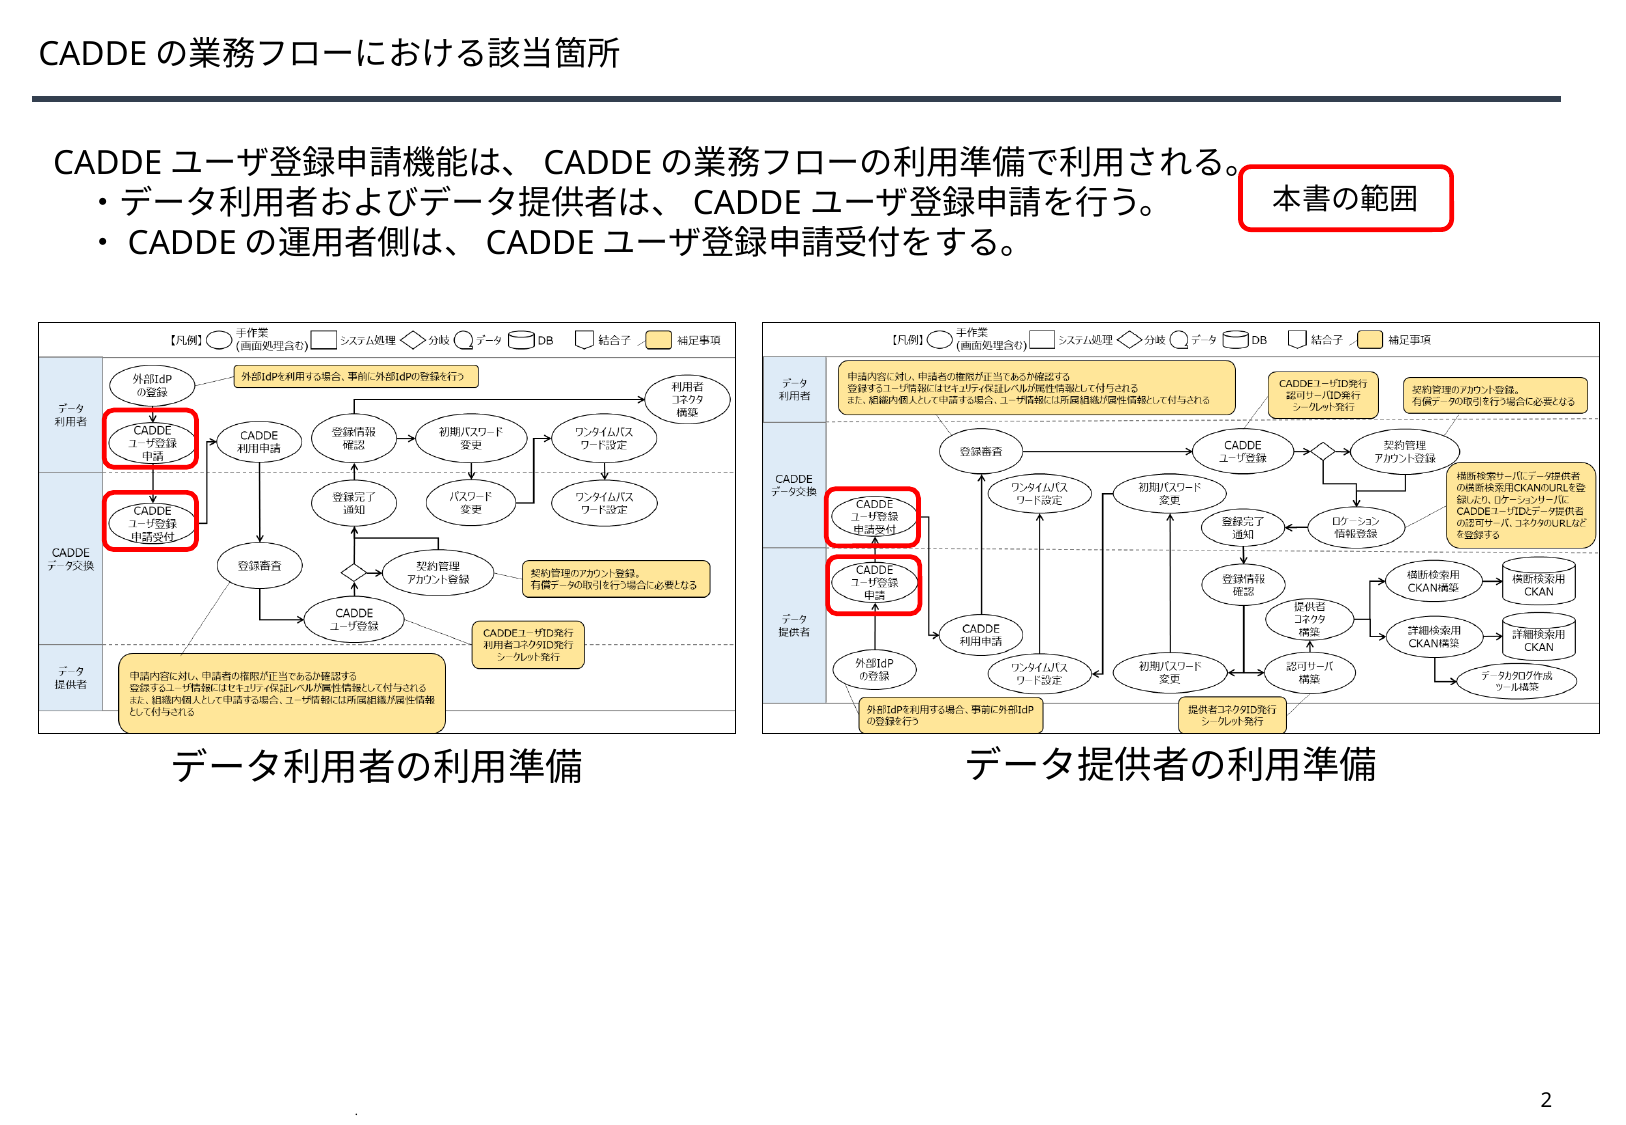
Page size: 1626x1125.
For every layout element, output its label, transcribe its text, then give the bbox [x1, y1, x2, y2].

text_box 本書の範囲 [1263, 165, 1453, 231]
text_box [38, 322, 1600, 797]
text_box CADDEユーザ登録申請機能は、CADDEの業務フローの利用準備で利用される。 ・データ利用者およびデータ提供者は、CADDEユーザ登録申請を行う。 ・CADDEの運用者側は、CADDEユーザ登録申請受付をする。 [38, 133, 1263, 269]
title CADDEの業務フローにおける該当箇所 [38, 19, 1526, 91]
